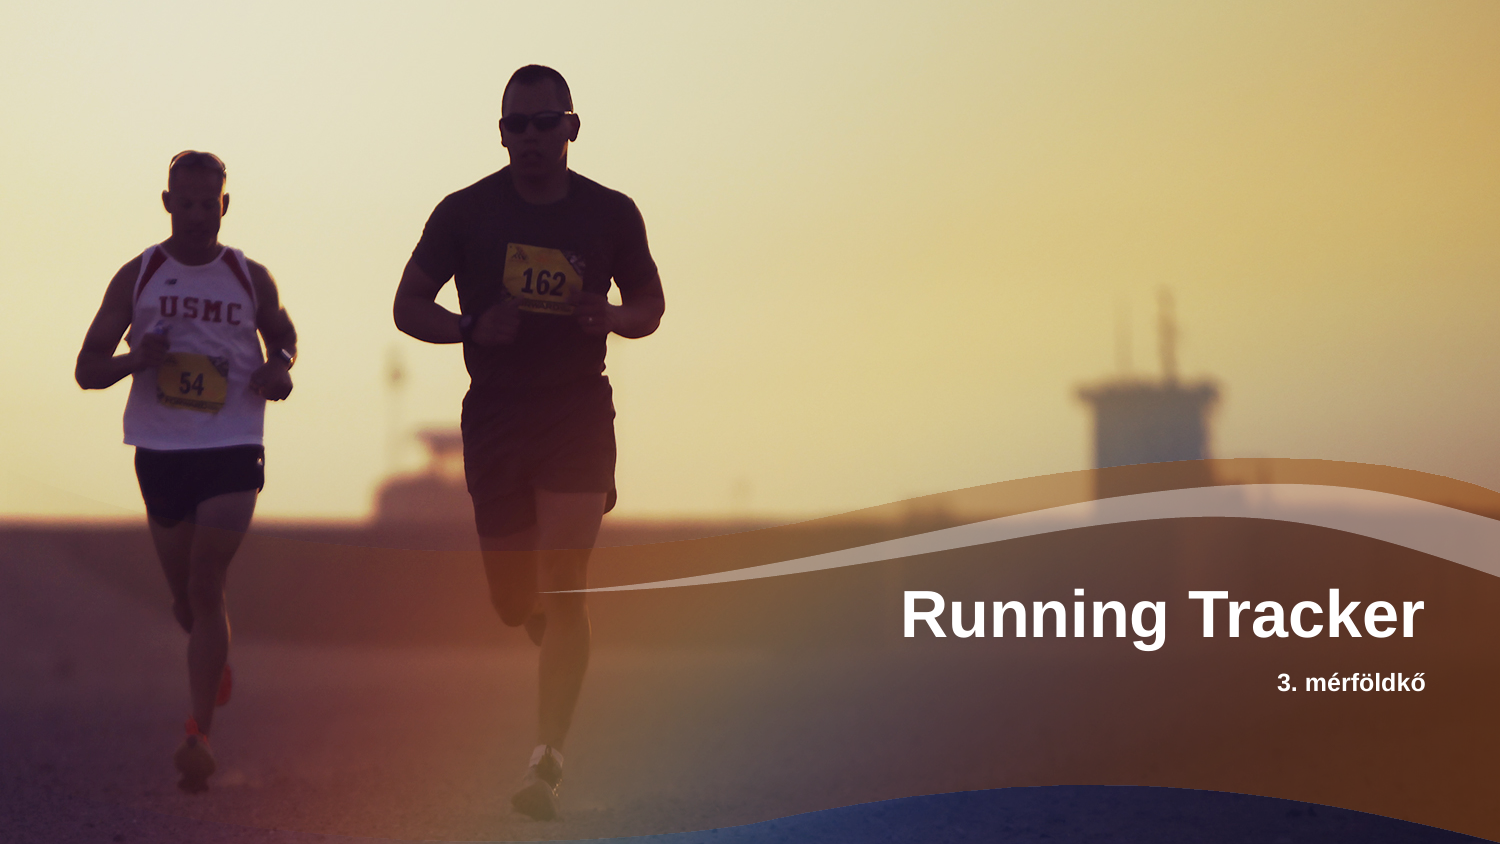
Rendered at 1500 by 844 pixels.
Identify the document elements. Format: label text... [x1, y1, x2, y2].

text_box Running Tracker [643, 563, 1441, 659]
picture [0, 0, 1500, 844]
text_box 3. mérföldkő [643, 659, 1441, 705]
